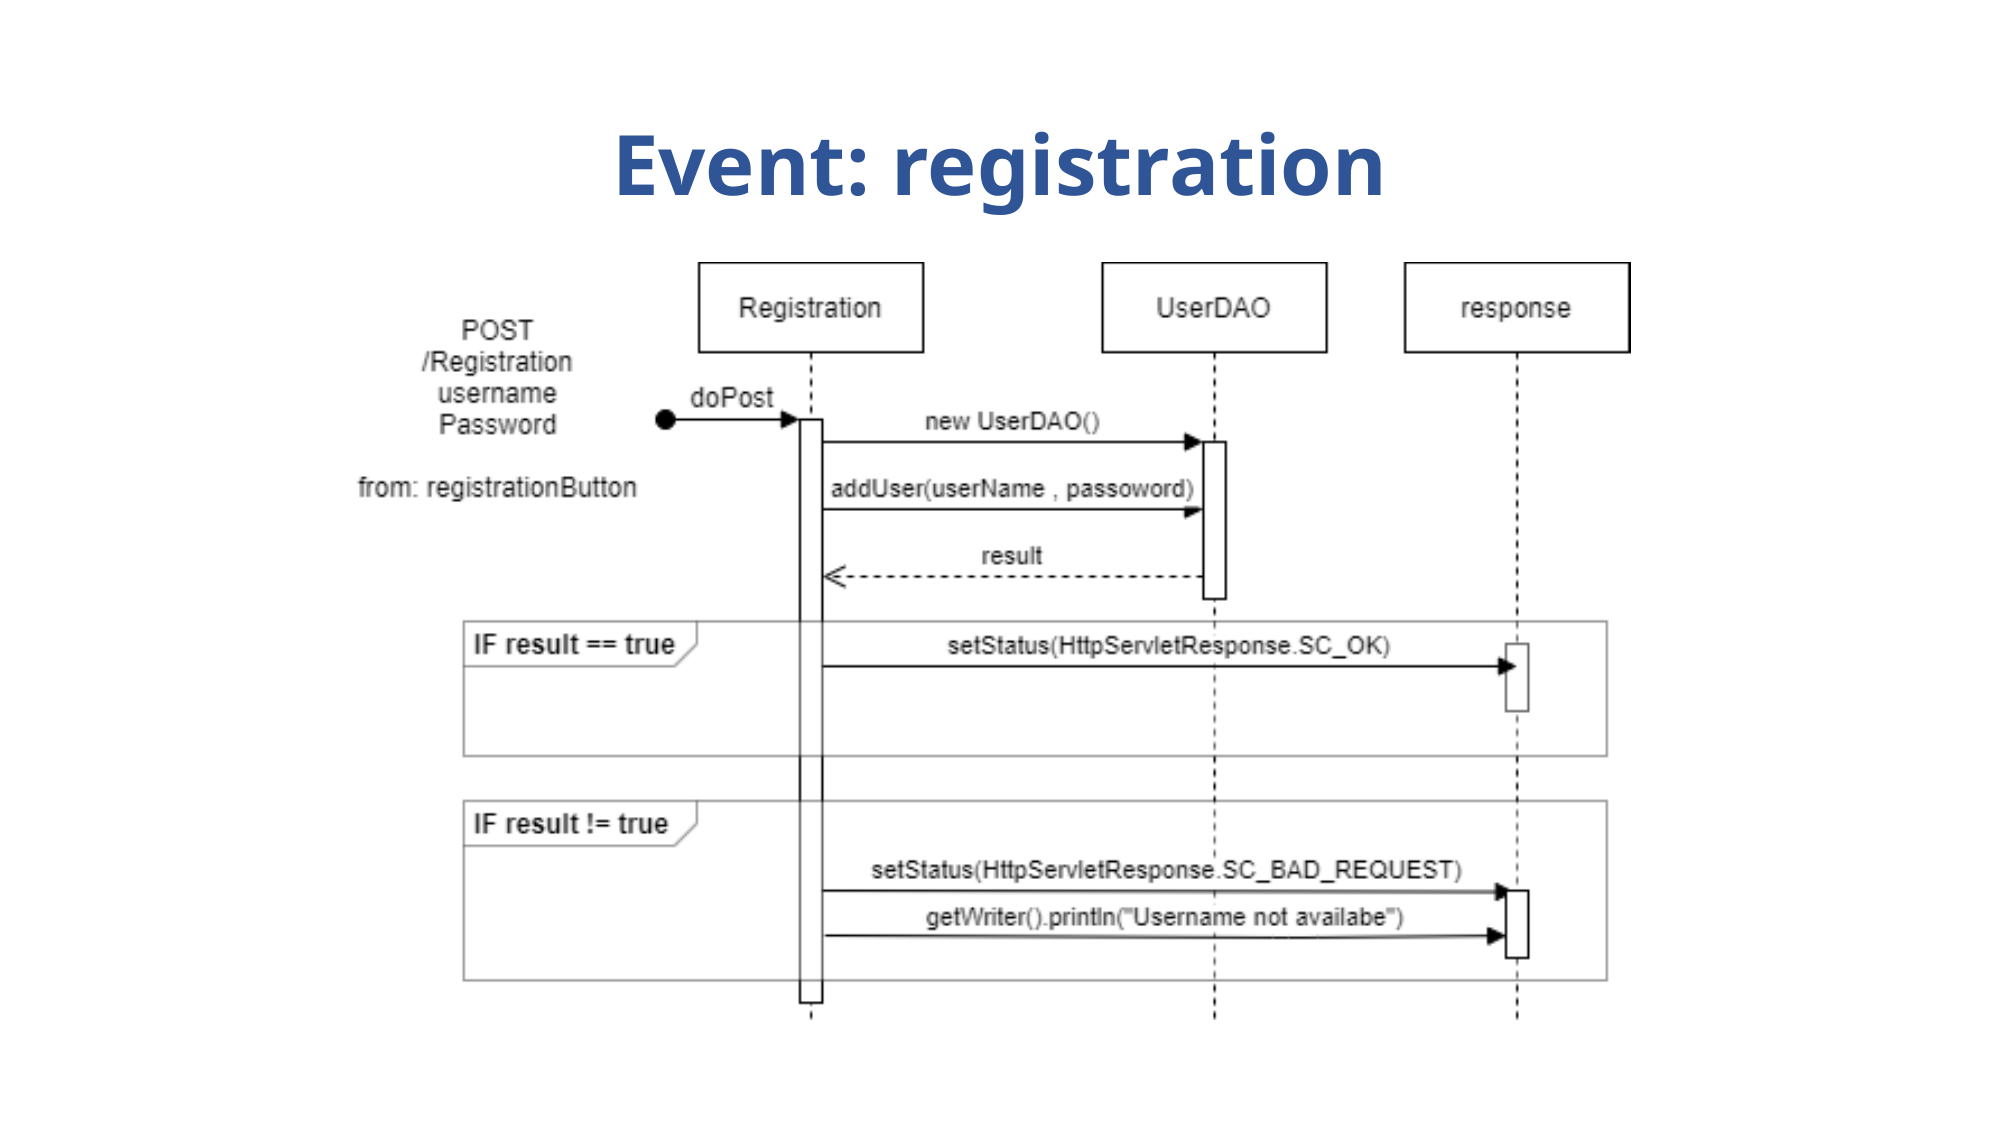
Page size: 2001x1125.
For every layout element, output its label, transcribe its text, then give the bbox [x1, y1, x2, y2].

title Event: registration [137, 59, 1863, 278]
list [340, 262, 1631, 1027]
